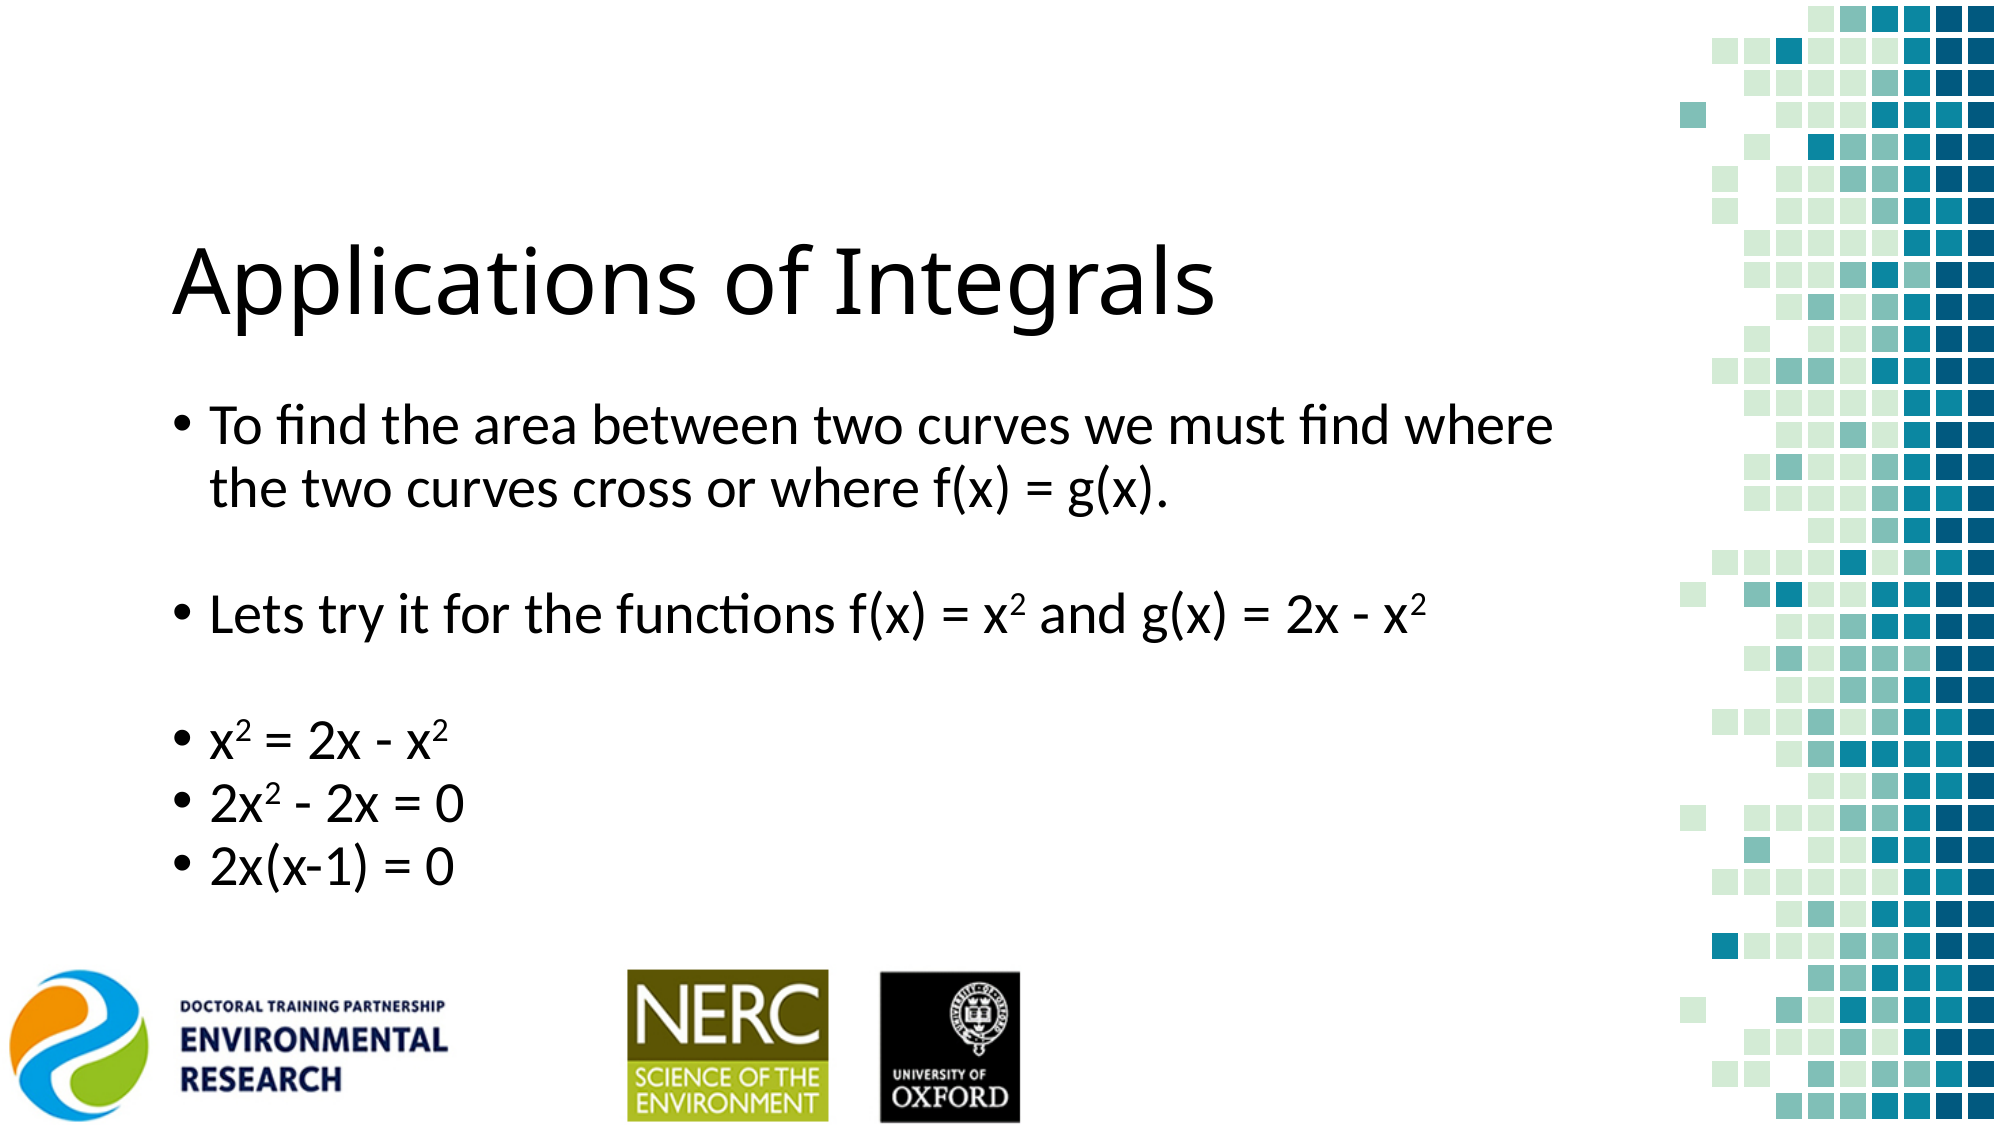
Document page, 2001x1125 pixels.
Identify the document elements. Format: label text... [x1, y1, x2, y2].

title Applications of Integrals [157, 161, 1636, 350]
list To find the area between two curves we must find where the two curves cross or where f(x) = g(x). Lets try it for the functions f(x) = x2 and g(x) = 2x - x2 x2 = 2x - x2 2x2 - 2x = 0 2x(x-1) = 0 [157, 379, 1636, 964]
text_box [0, 964, 1676, 1125]
